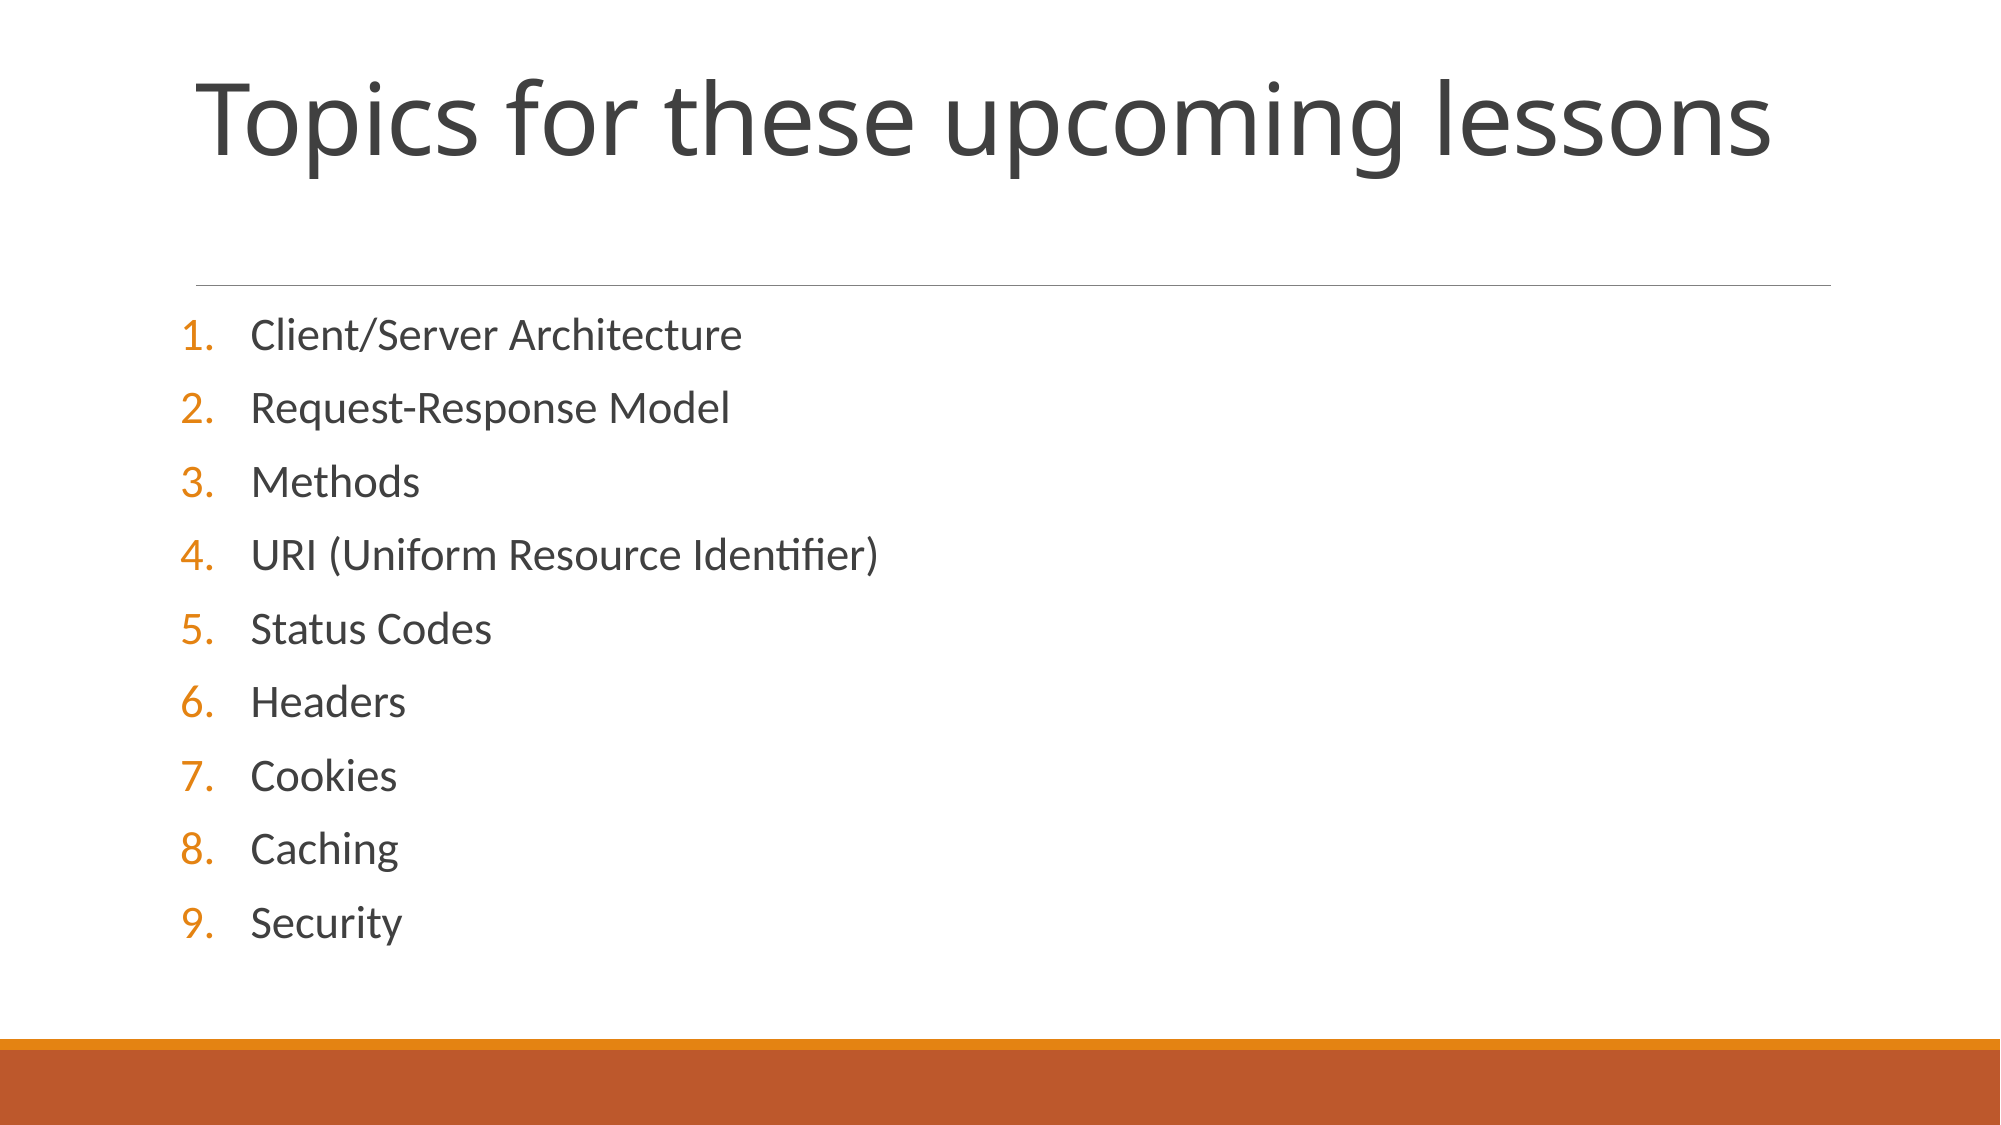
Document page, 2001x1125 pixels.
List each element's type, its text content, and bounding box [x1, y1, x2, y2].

list Client/Server Architecture Request-Response Model Methods URI (Uniform Resource Identifier) Status Codes Headers Cookies Caching Security [180, 302, 1830, 963]
title Topics for these upcoming lessons [180, 47, 1830, 285]
